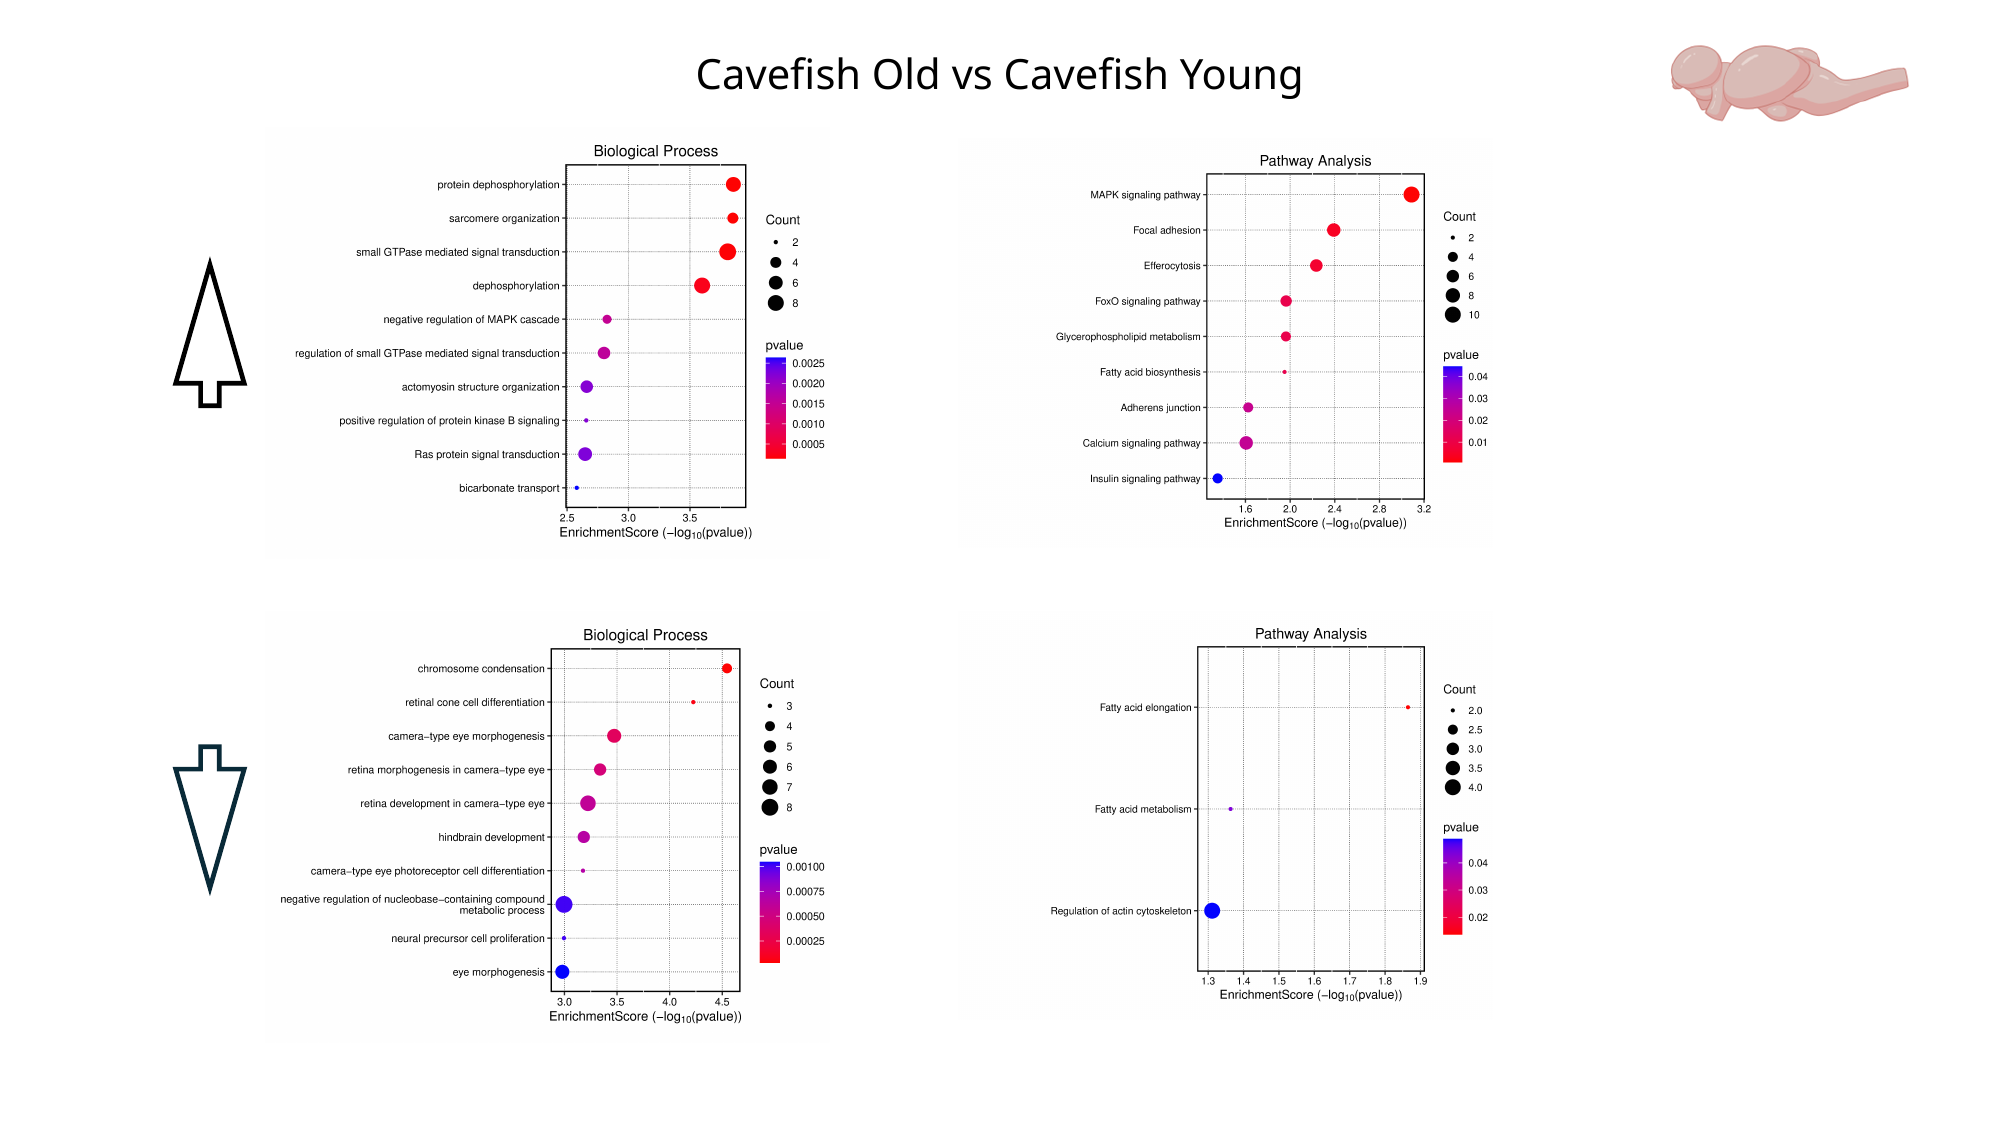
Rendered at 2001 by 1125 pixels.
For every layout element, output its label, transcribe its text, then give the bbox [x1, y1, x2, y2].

picture [958, 138, 1494, 548]
picture [958, 610, 1494, 1021]
text_box [173, 745, 247, 894]
text_box [173, 259, 247, 408]
title Cavefish Old vs Cavefish Young [0, 17, 2000, 134]
picture [1658, 25, 1912, 140]
picture [264, 126, 830, 560]
picture [264, 610, 830, 1044]
